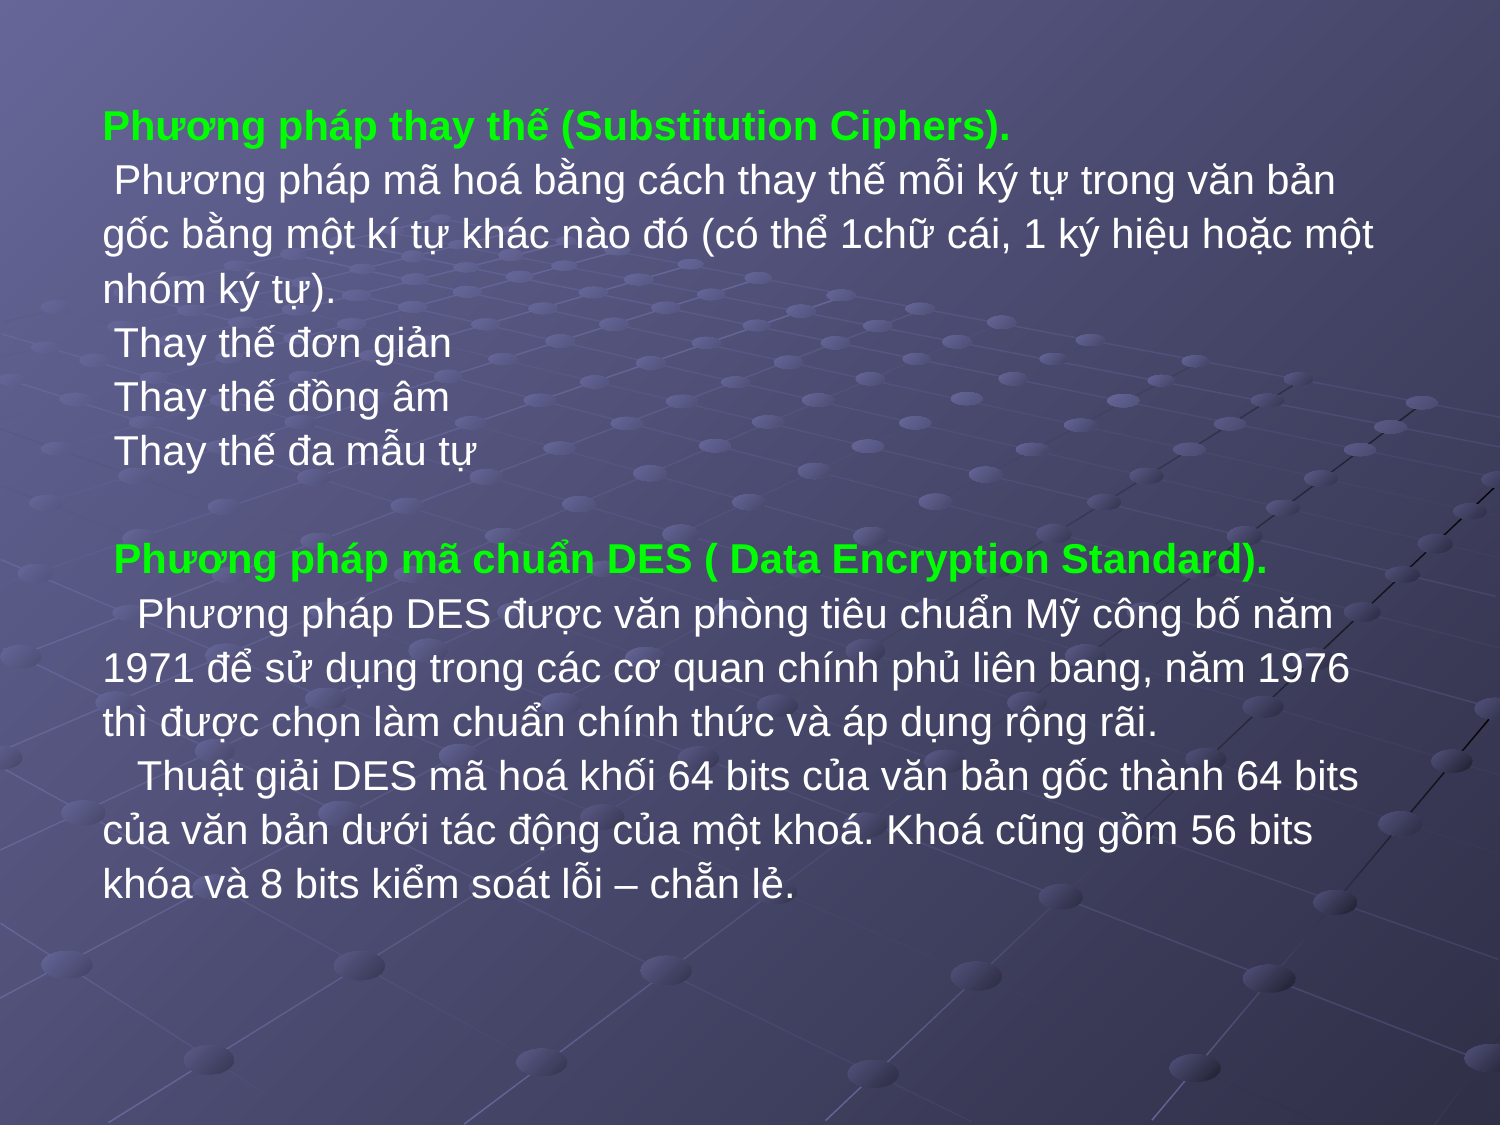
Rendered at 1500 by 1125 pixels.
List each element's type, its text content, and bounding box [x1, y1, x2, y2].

text_box Phương pháp thay thế (Substitution Ciphers). Phương pháp mã hoá bằng cách thay thế mỗi ký tự trong văn bản gốc bằng một kí tự khác nào đó (có thể 1chữ cái, 1 ký hiệu hoặc một nhóm ký tự). Thay thế đơn giản Thay thế đồng âm Thay thế đa mẫu tự Phương pháp mã chuẩn DES ( Data Encryption Standard). Phương pháp DES được văn phòng tiêu chuẩn Mỹ công bố năm 1971 để sử dụng trong các cơ quan chính phủ liên bang, năm 1976 thì được chọn làm chuẩn chính thức và áp dụng rộng rãi. Thuật giải DES mã hoá khối 64 bits của văn bản gốc thành 64 bits của văn bản dưới tác động của một khoá. Khoá cũng gồm 56 bits khóa và 8 bits kiểm soát lỗi – chẵn lẻ. [87, 87, 1420, 915]
